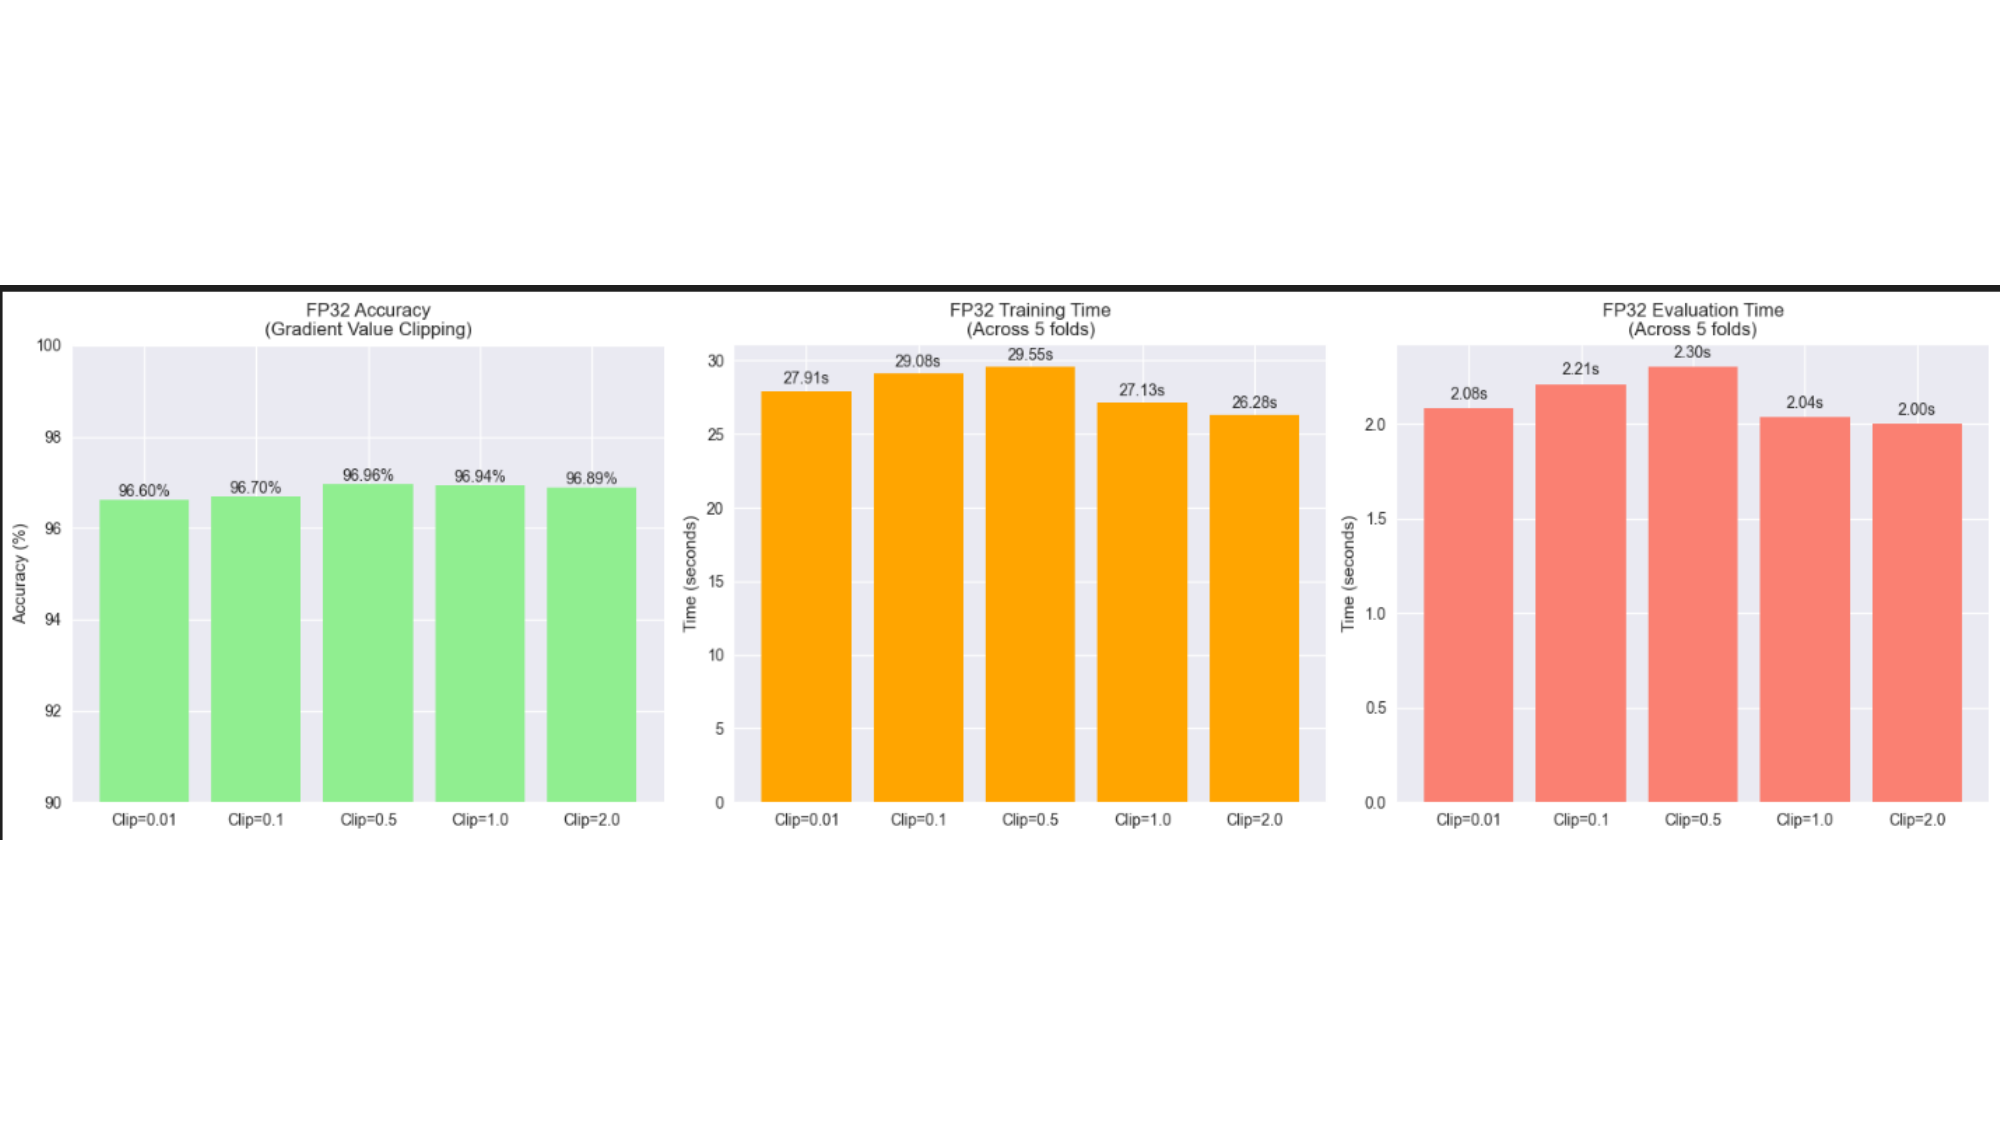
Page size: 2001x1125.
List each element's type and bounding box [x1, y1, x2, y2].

picture [0, 284, 2000, 840]
